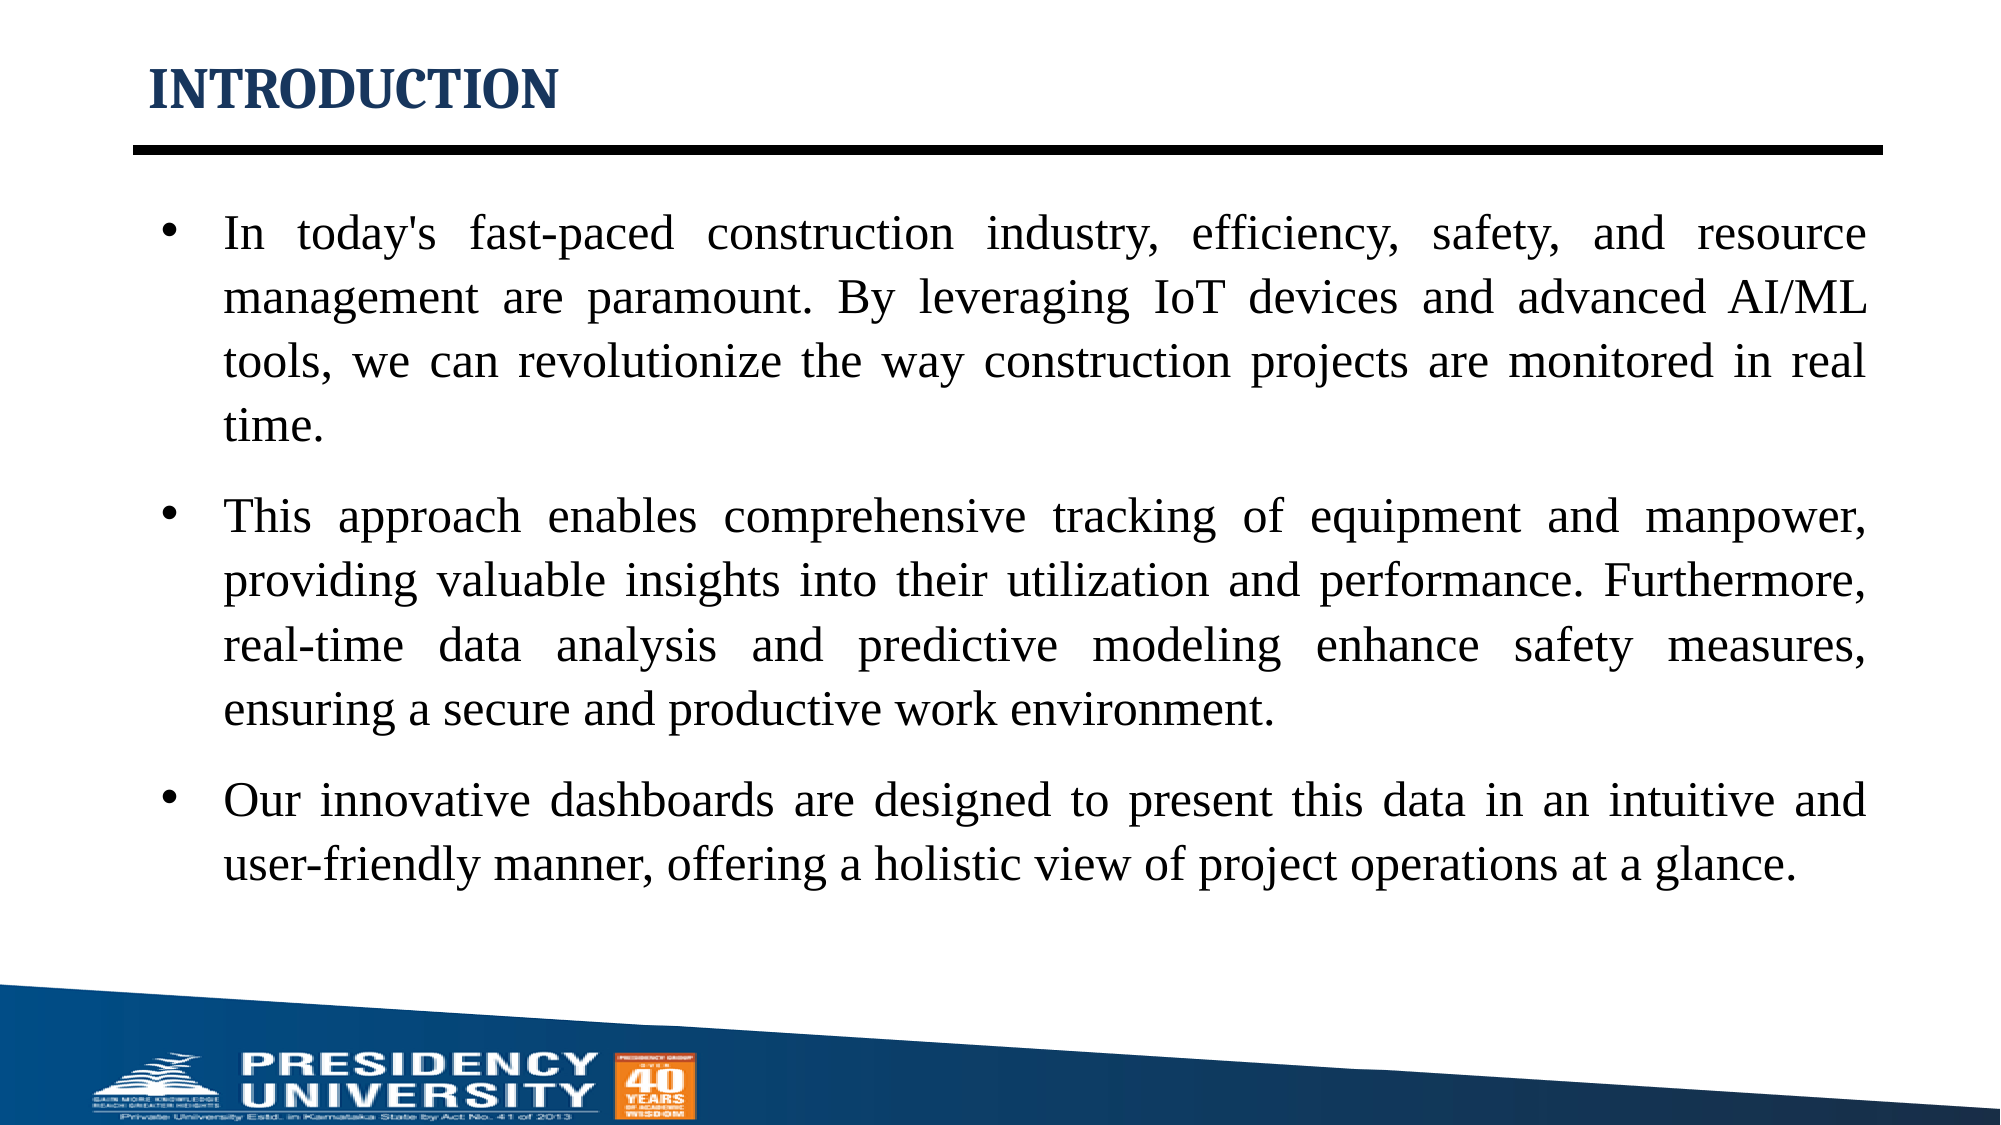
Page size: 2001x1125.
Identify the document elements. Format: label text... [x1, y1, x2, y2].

title INTRODUCTION [133, 45, 1884, 125]
picture [0, 982, 2000, 1125]
list In today's fast-paced construction industry, efficiency, safety, and resource management are paramount. By leveraging IoT devices and advanced AI/ML tools, we can revolutionize the way construction projects are monitored in real time. This approach enables comprehensive tracking of equipment and manpower, providing valuable insights into their utilization and performance. Furthermore, real-time data analysis and predictive modeling enhance safety measures, ensuring a secure and productive work environment. Our innovative dashboards are designed to present this data in an intuitive and user-friendly manner, offering a holistic view of project operations at a glance. [133, 187, 1884, 1000]
